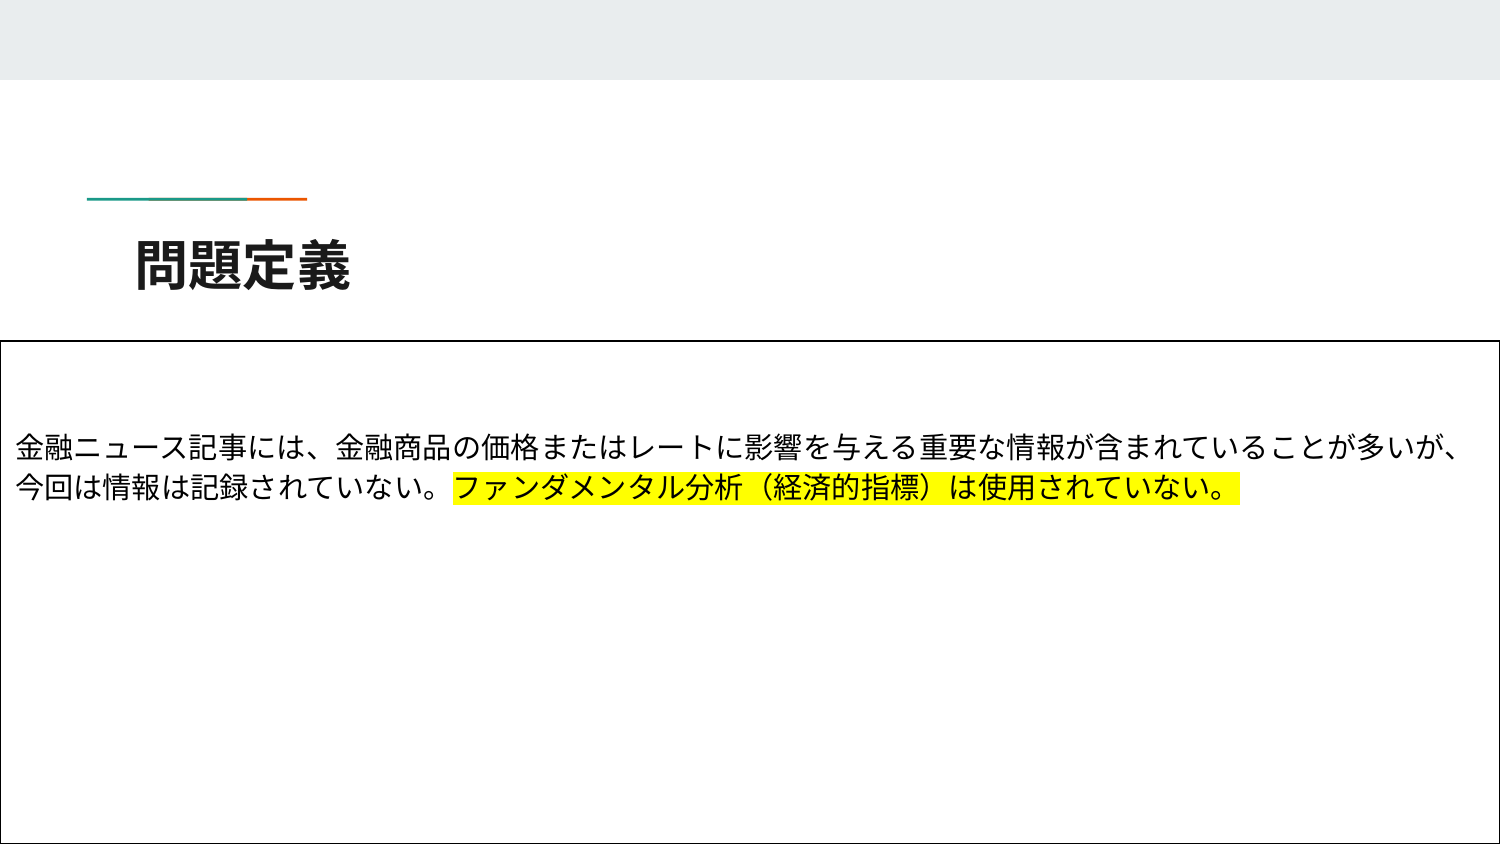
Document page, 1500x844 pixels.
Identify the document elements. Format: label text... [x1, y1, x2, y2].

title 問題定義 [119, 216, 1381, 305]
list 金融ニュース記事には、金融商品の価格またはレートに影響を与える重要な情報が含まれていることが多いが、今回は情報は記録されていない。ファンダメンタル分析（経済的指標）は使用されていない。 [0, 341, 1500, 844]
